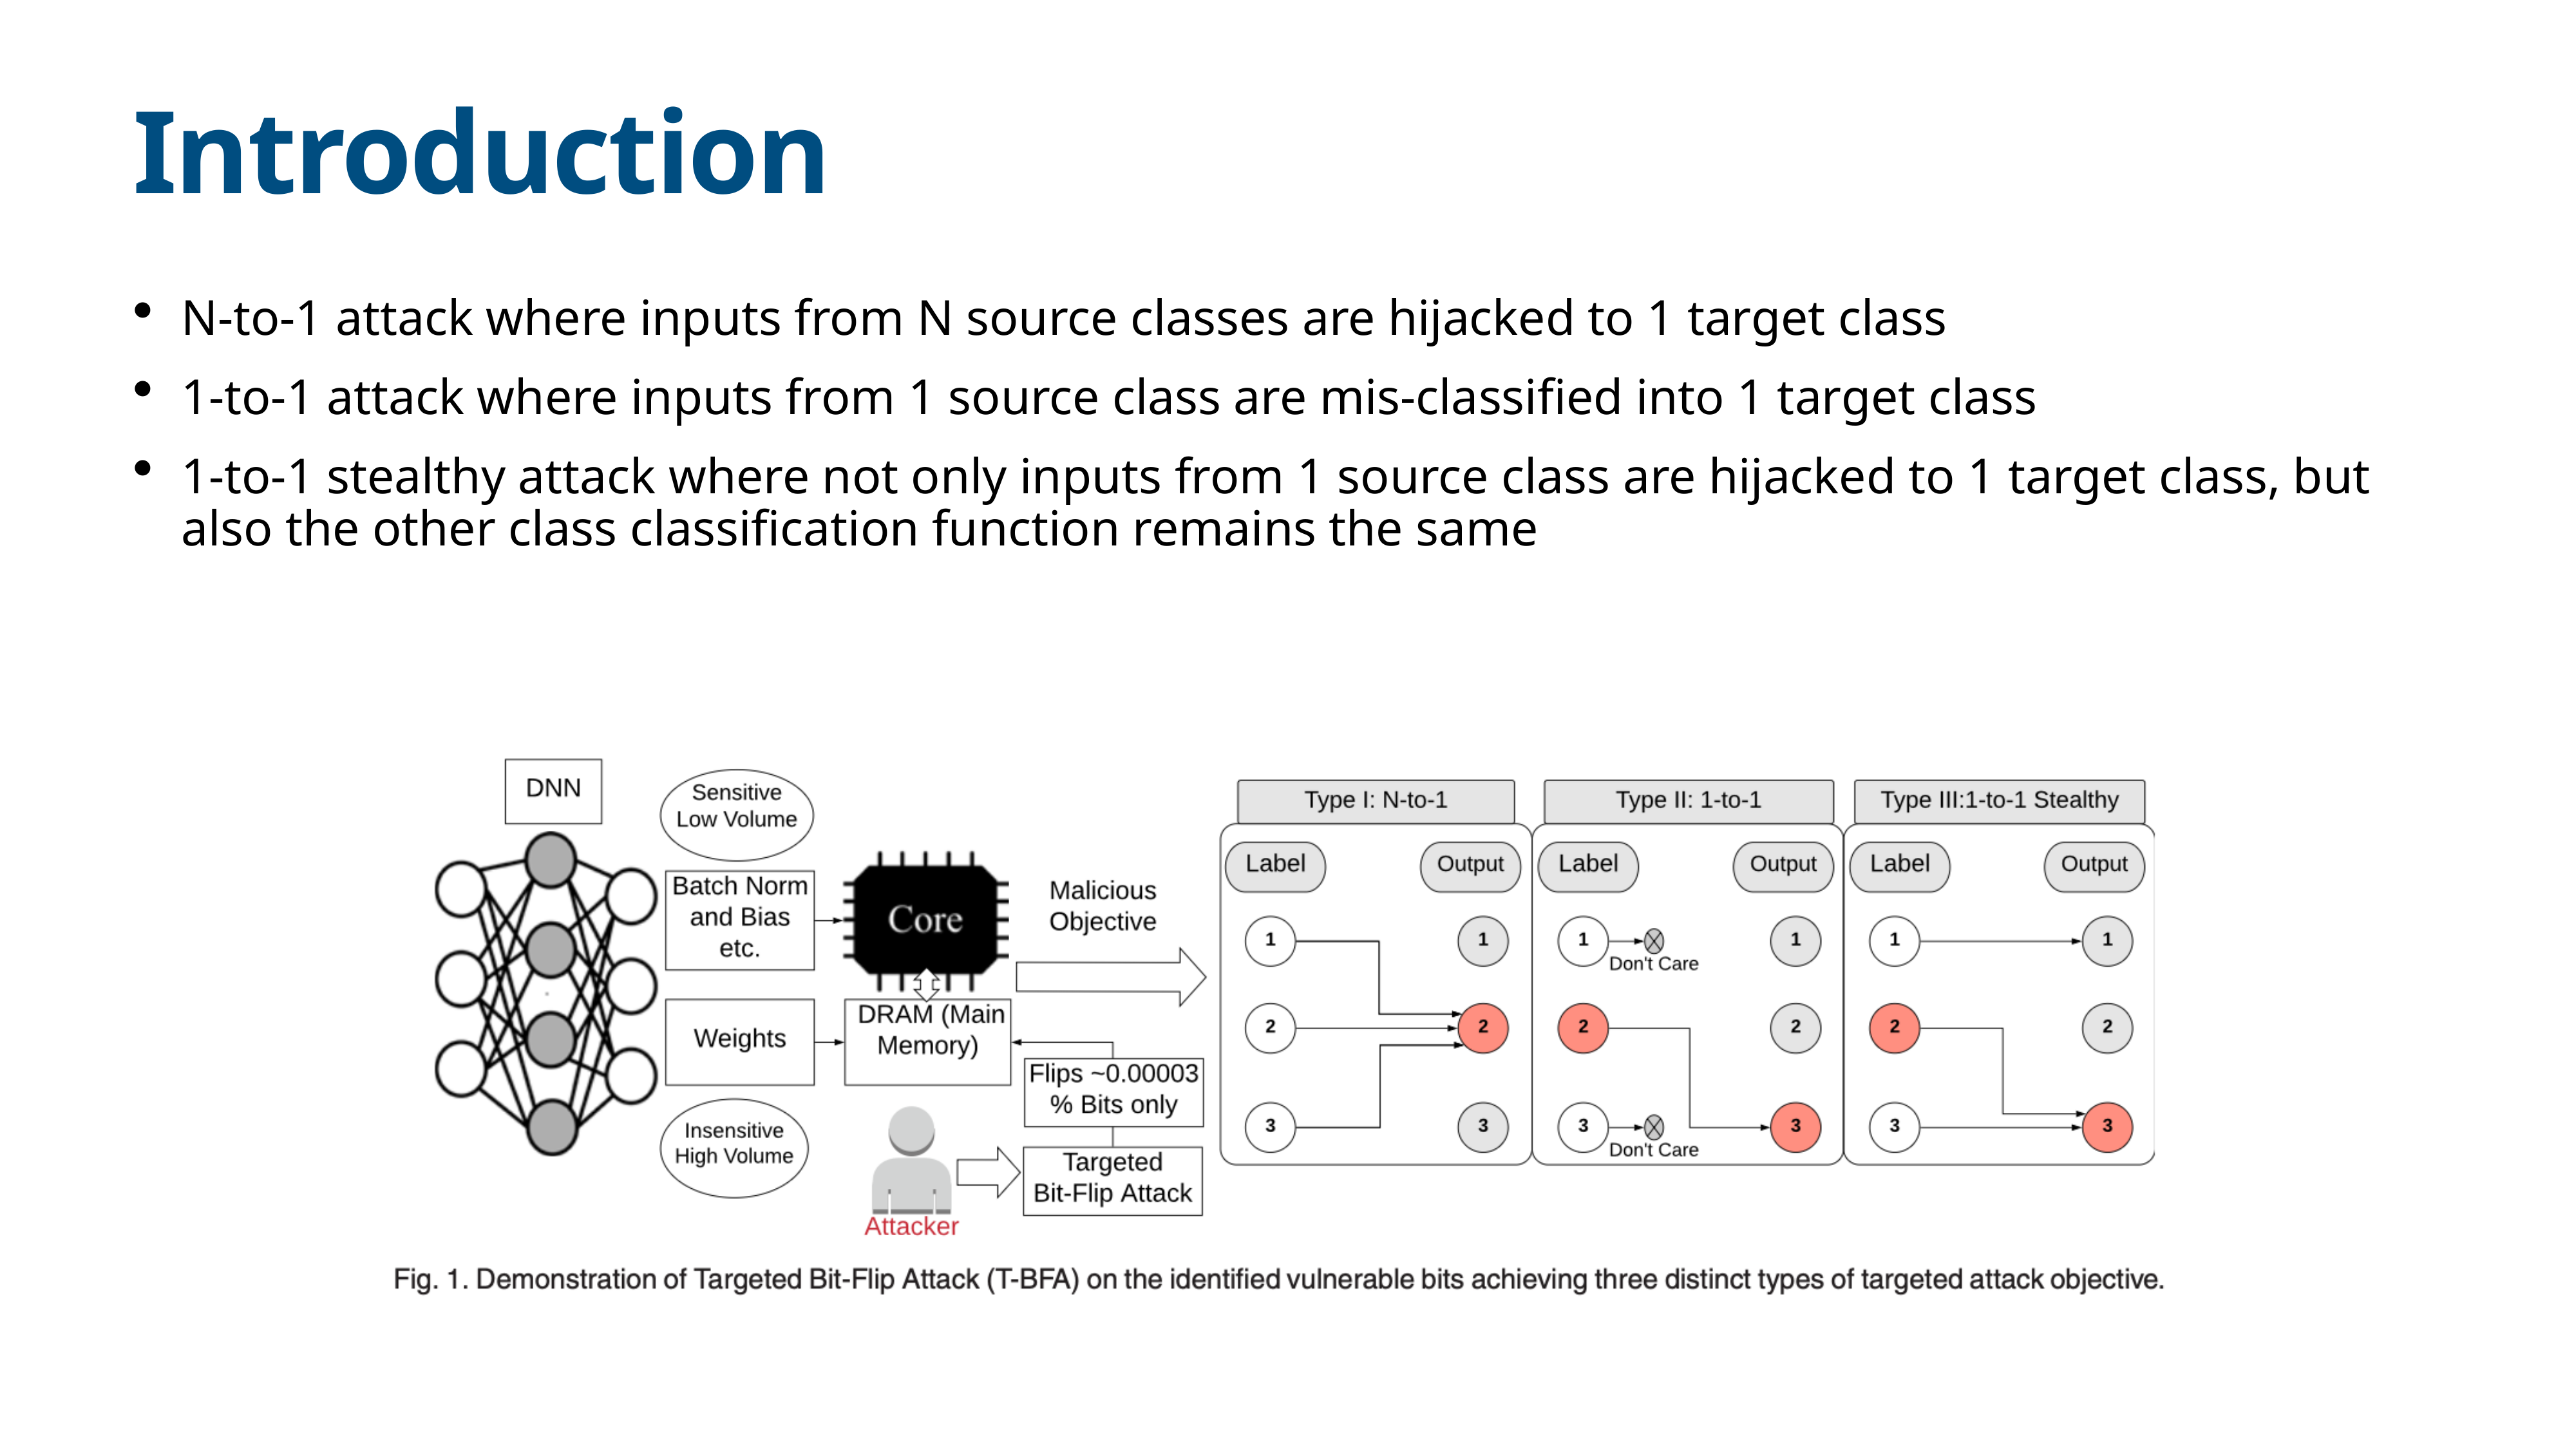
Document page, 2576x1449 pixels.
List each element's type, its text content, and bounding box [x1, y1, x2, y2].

list N-to-1 attack where inputs from N source classes are hijacked to 1 target class 1-to-1 attack where inputs from 1 source class are mis-classified into 1 target class 1-to-1 stealthy attack where not only inputs from 1 source class are hijacked to 1 target class, but also the other class classification function remains the same [127, 288, 2380, 654]
picture [368, 730, 2208, 1336]
title Introduction [127, 100, 2449, 252]
